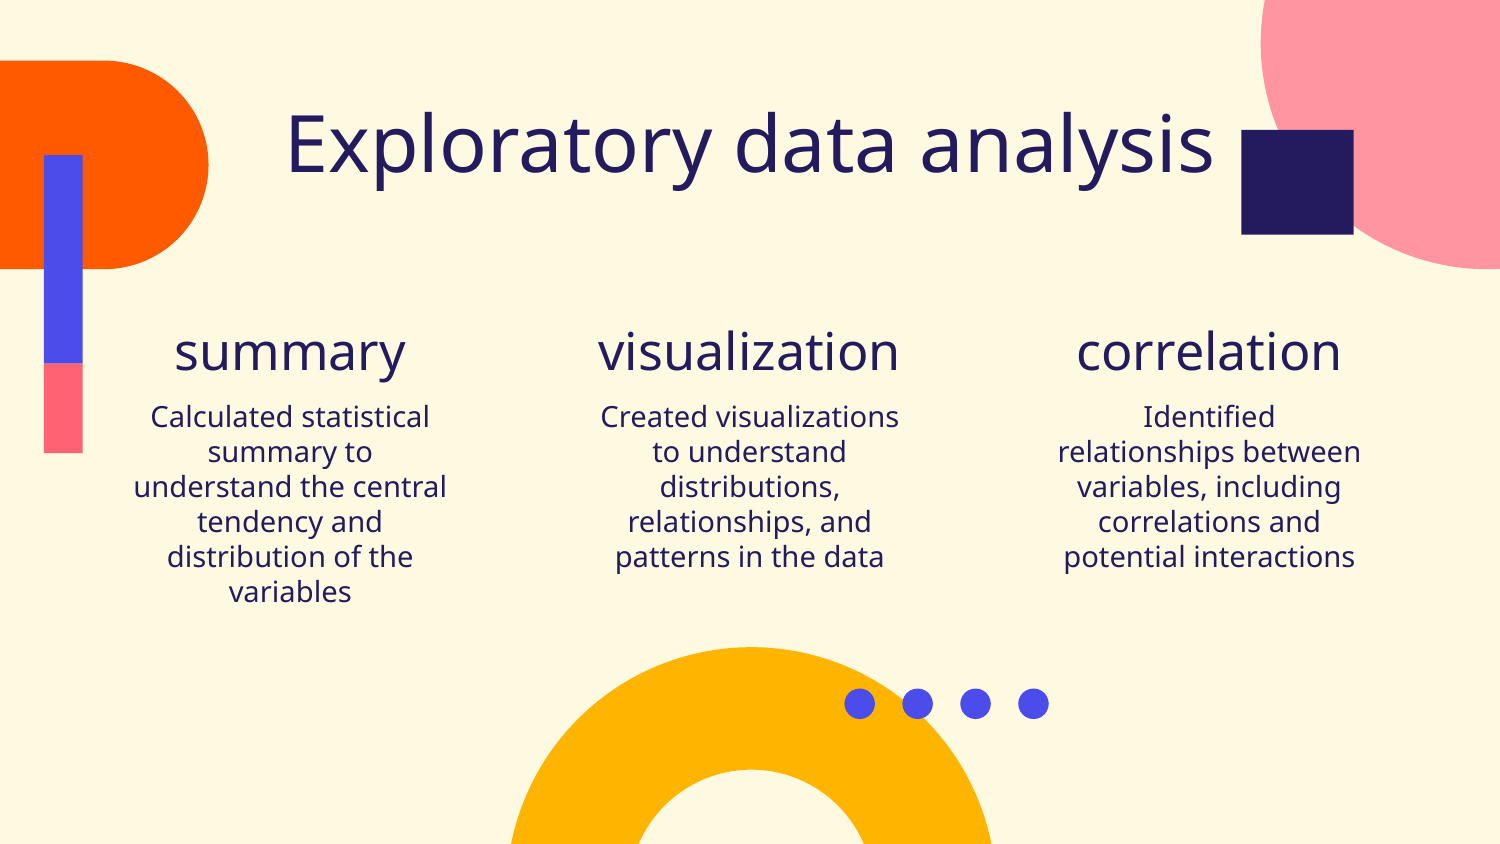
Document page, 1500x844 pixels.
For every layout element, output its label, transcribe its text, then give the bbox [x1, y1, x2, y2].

subtitle Calculated statistical summary to understand the central tendency and distribution of the variables [116, 396, 464, 550]
subtitle Identified relationships between variables, including correlations and potential interactions [1036, 383, 1383, 550]
subtitle visualization [576, 329, 924, 383]
text_box [1260, 0, 1500, 270]
title Exploratory data analysis [184, 96, 1277, 214]
text_box [844, 688, 875, 720]
subtitle correlation [1036, 329, 1383, 383]
text_box [43, 363, 83, 454]
subtitle Created visualizations to understand distributions, relationships, and patterns in the data [576, 383, 924, 550]
text_box [1241, 129, 1354, 235]
text_box [0, 60, 209, 270]
text_box [960, 688, 991, 720]
text_box [43, 155, 83, 363]
text_box [1018, 688, 1049, 720]
subtitle summary [116, 329, 464, 396]
text_box [511, 647, 992, 844]
text_box [902, 688, 933, 720]
